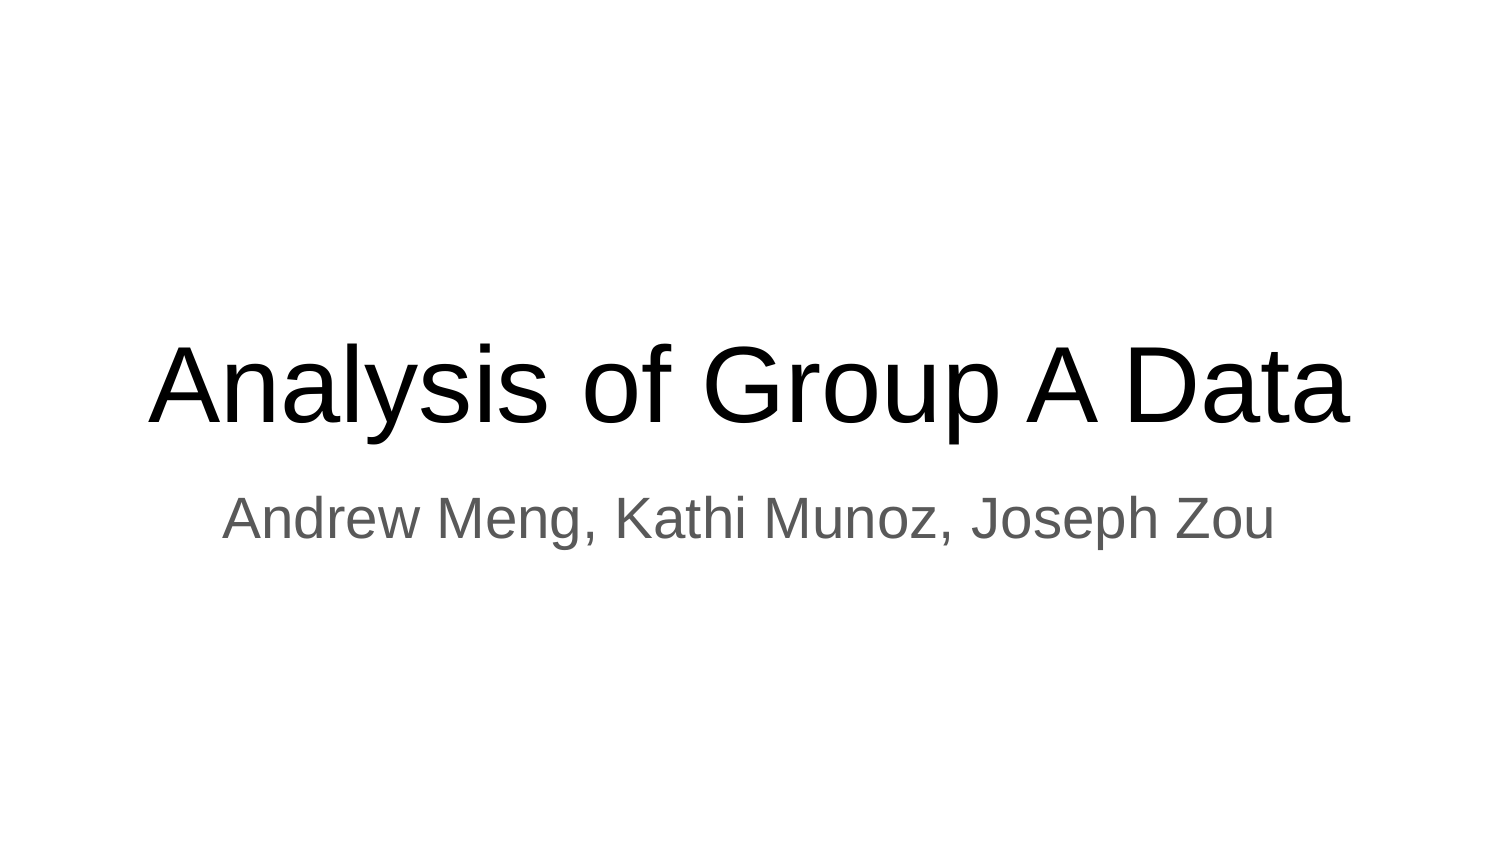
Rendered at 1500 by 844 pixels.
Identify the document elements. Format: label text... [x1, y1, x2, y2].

subtitle Andrew Meng, Kathi Munoz, Joseph Zou [51, 464, 1449, 595]
title Analysis of Group A Data [51, 122, 1449, 459]
